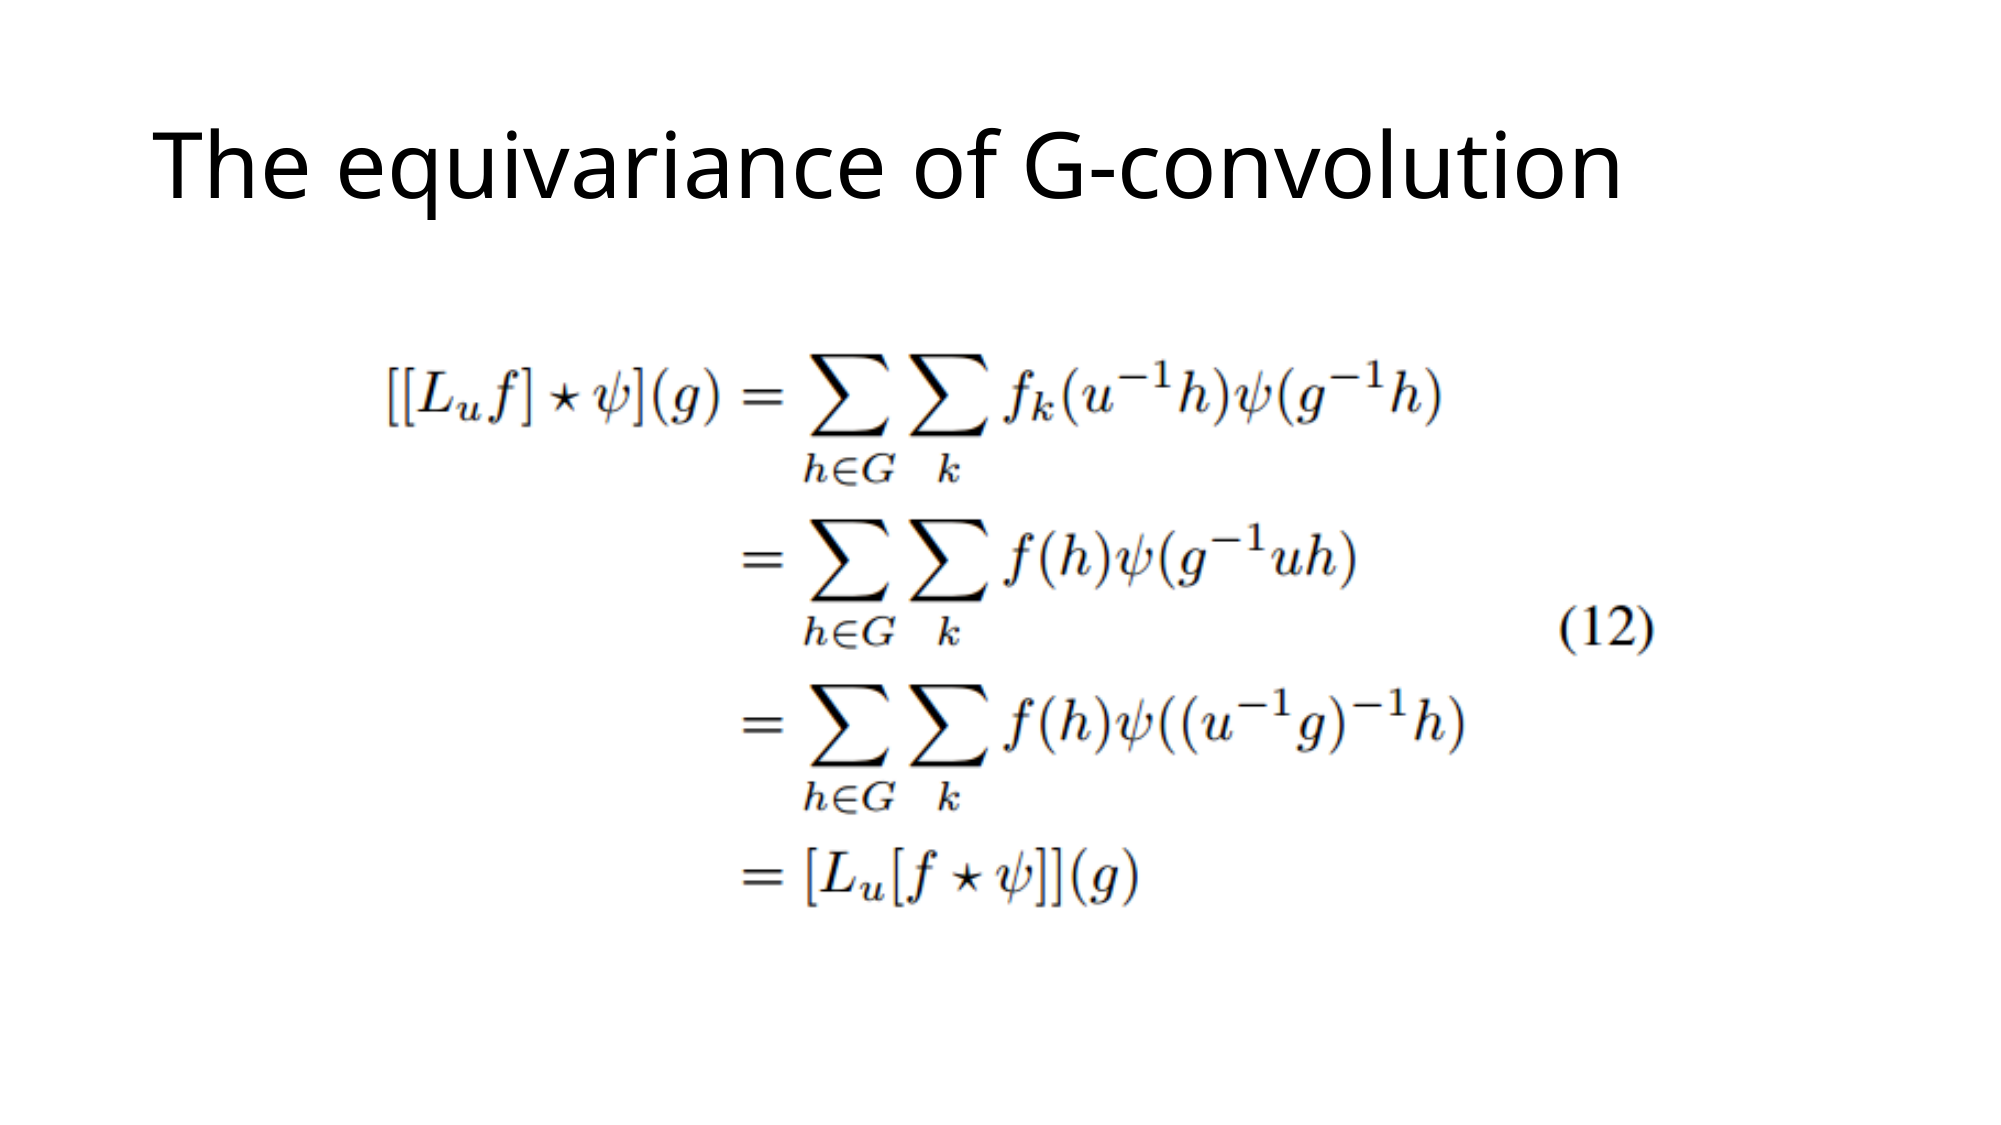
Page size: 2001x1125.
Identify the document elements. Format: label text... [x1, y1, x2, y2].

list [344, 335, 1690, 934]
title The equivariance of G-convolution [137, 59, 1863, 278]
